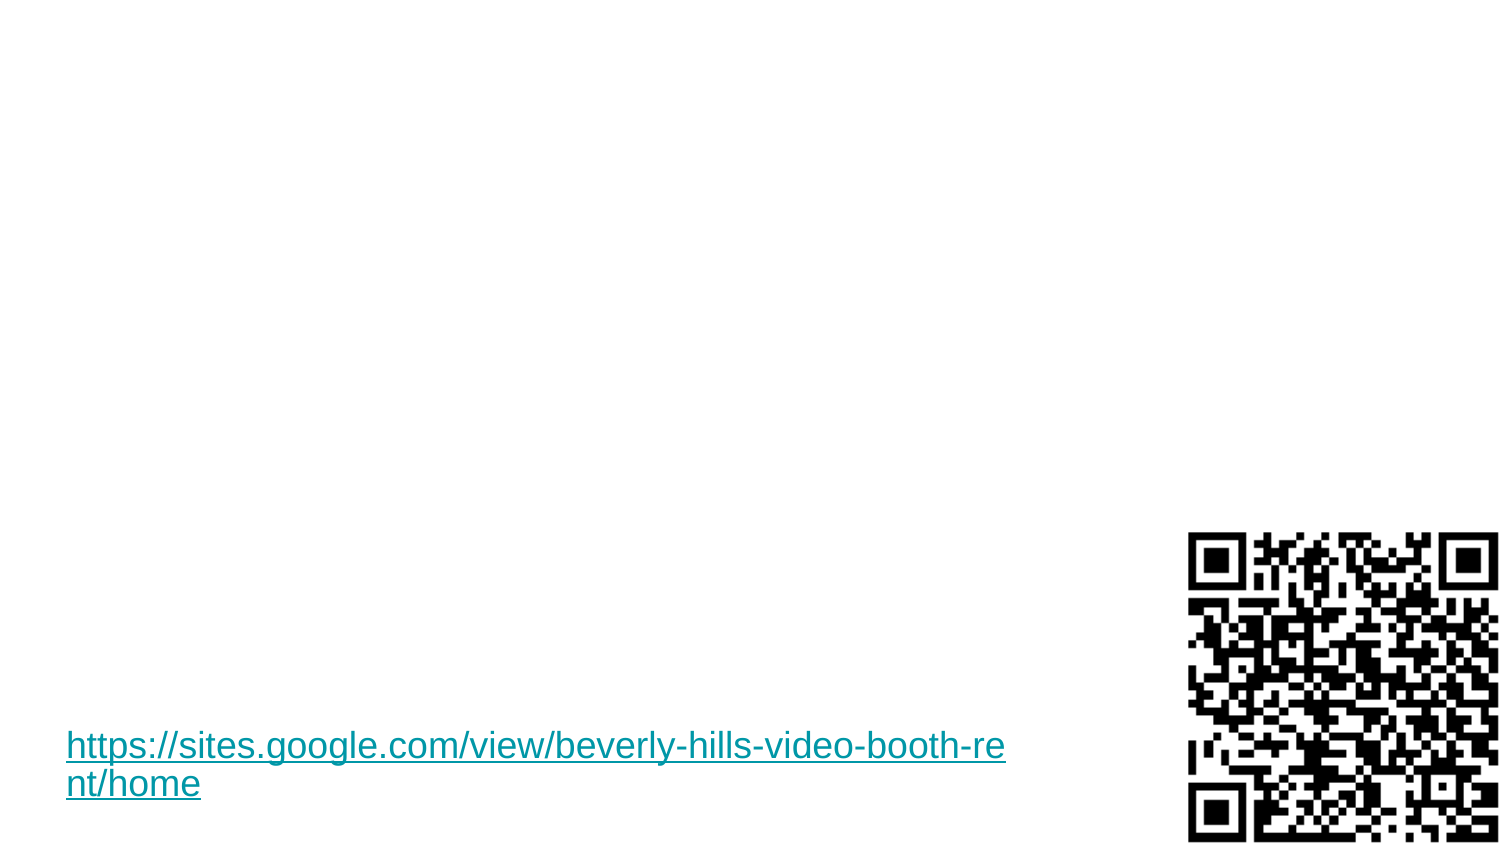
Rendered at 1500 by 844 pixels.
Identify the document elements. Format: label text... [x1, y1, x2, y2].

picture [1187, 530, 1500, 844]
list https://sites.google.com/view/beverly-hills-video-booth-rent/home [51, 694, 1036, 794]
